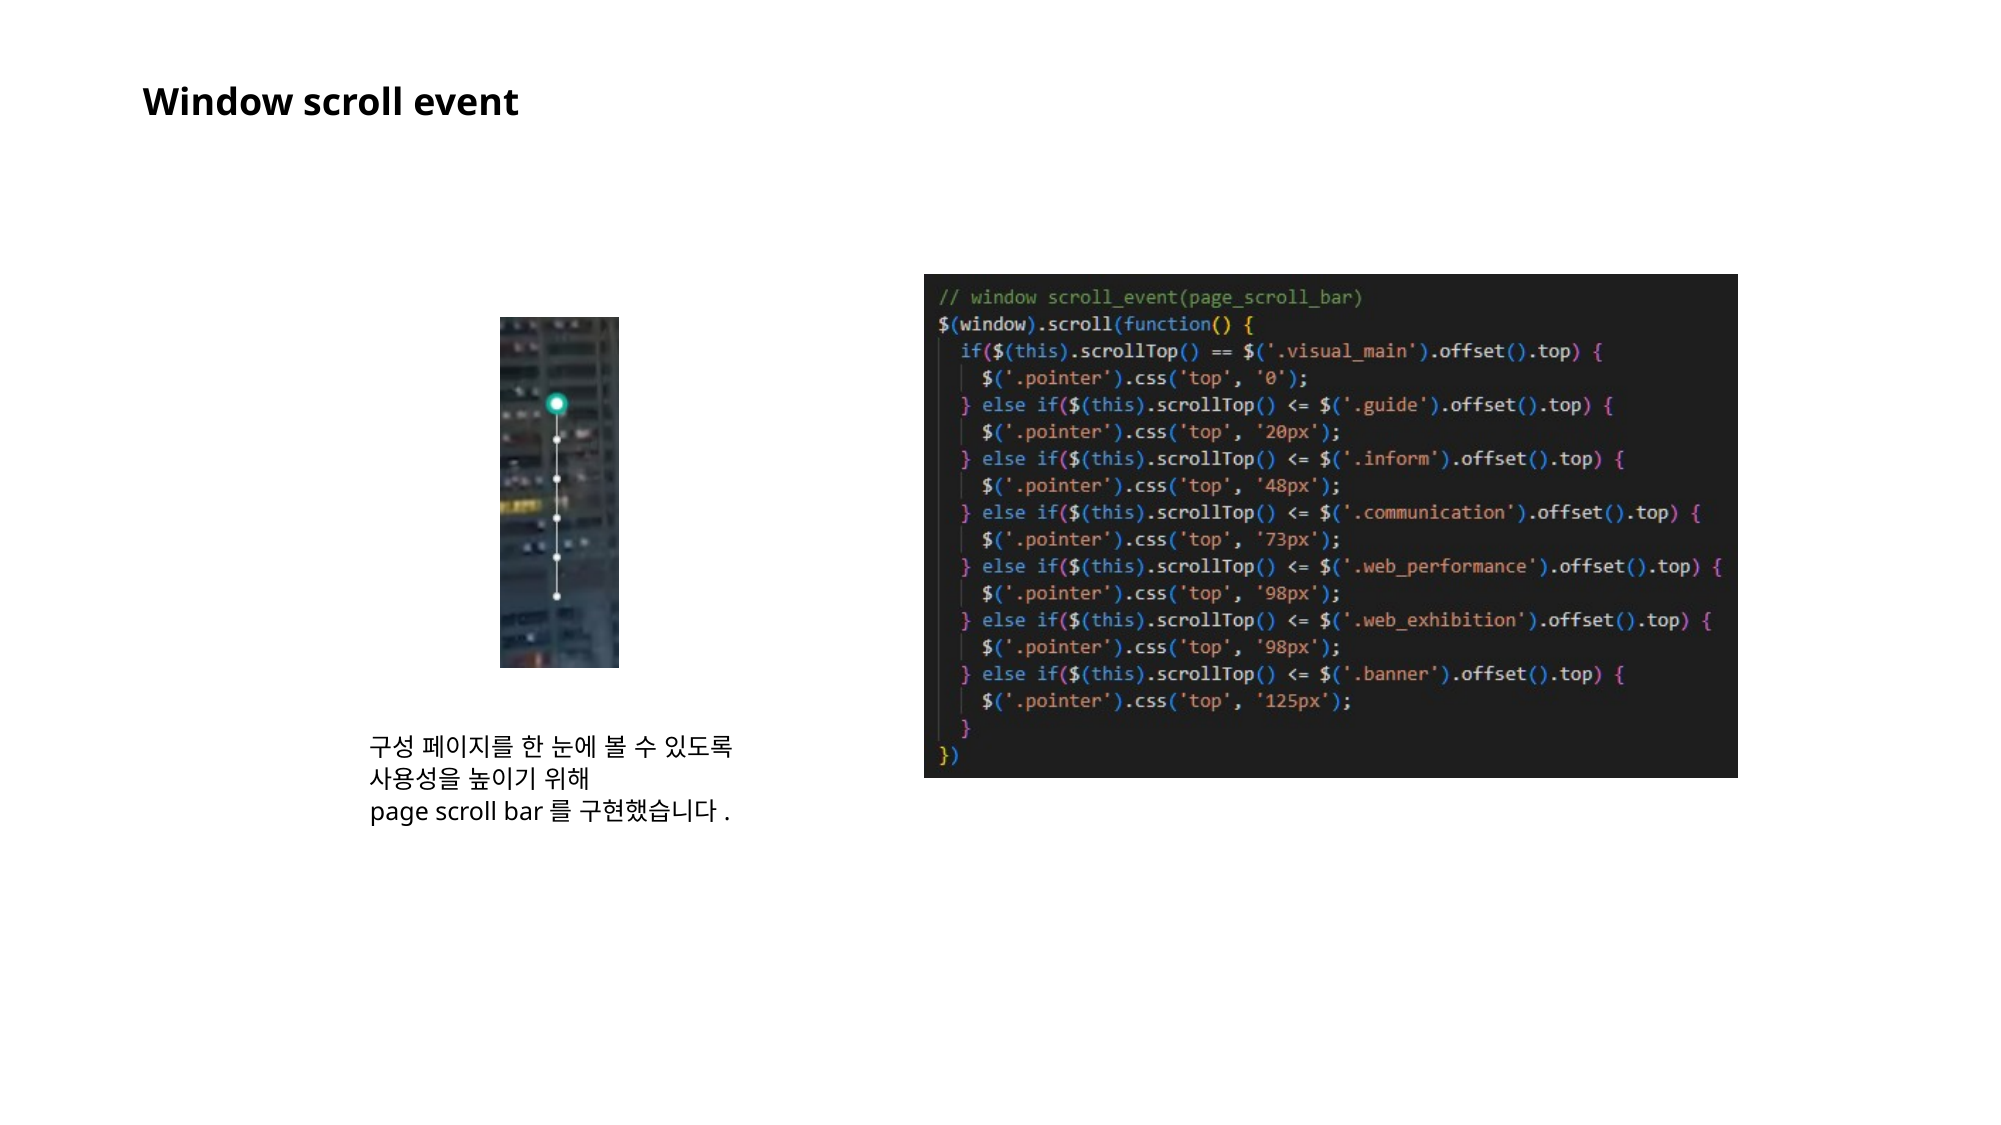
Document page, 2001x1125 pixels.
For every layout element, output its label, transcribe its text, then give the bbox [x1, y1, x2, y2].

text_box 구성 페이지를 한 눈에 볼 수 있도록 사용성을 높이기 위해 page scroll bar를 구현했습니다. [367, 729, 806, 826]
picture [924, 274, 1738, 778]
title Window scroll event [142, 78, 825, 124]
picture [499, 317, 619, 668]
